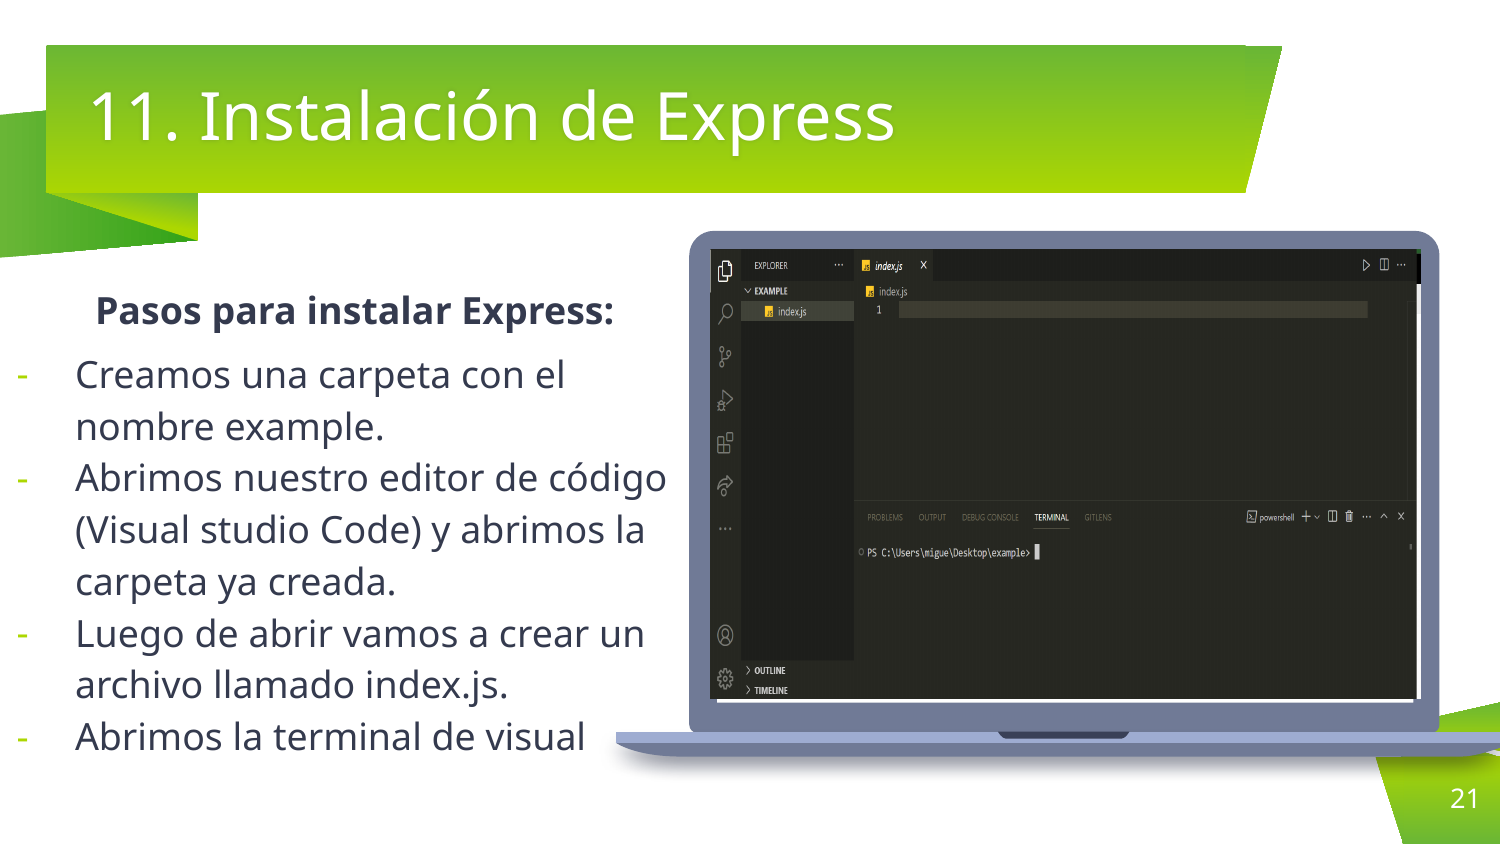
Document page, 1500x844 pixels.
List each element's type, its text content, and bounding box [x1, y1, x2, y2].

list Pasos para instalar Express: Creamos una carpeta con el nombre example. Abrimos nuestro editor de código (Visual studio Code) y abrimos la carpeta ya creada. Luego de abrir vamos a crear un archivo llamado index.js. Abrimos la terminal de visual [0, 279, 711, 830]
slide_number 21 [1401, 775, 1482, 844]
picture [709, 249, 1421, 699]
title 11. Instalación de Express [87, 45, 1210, 193]
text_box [615, 230, 1500, 757]
